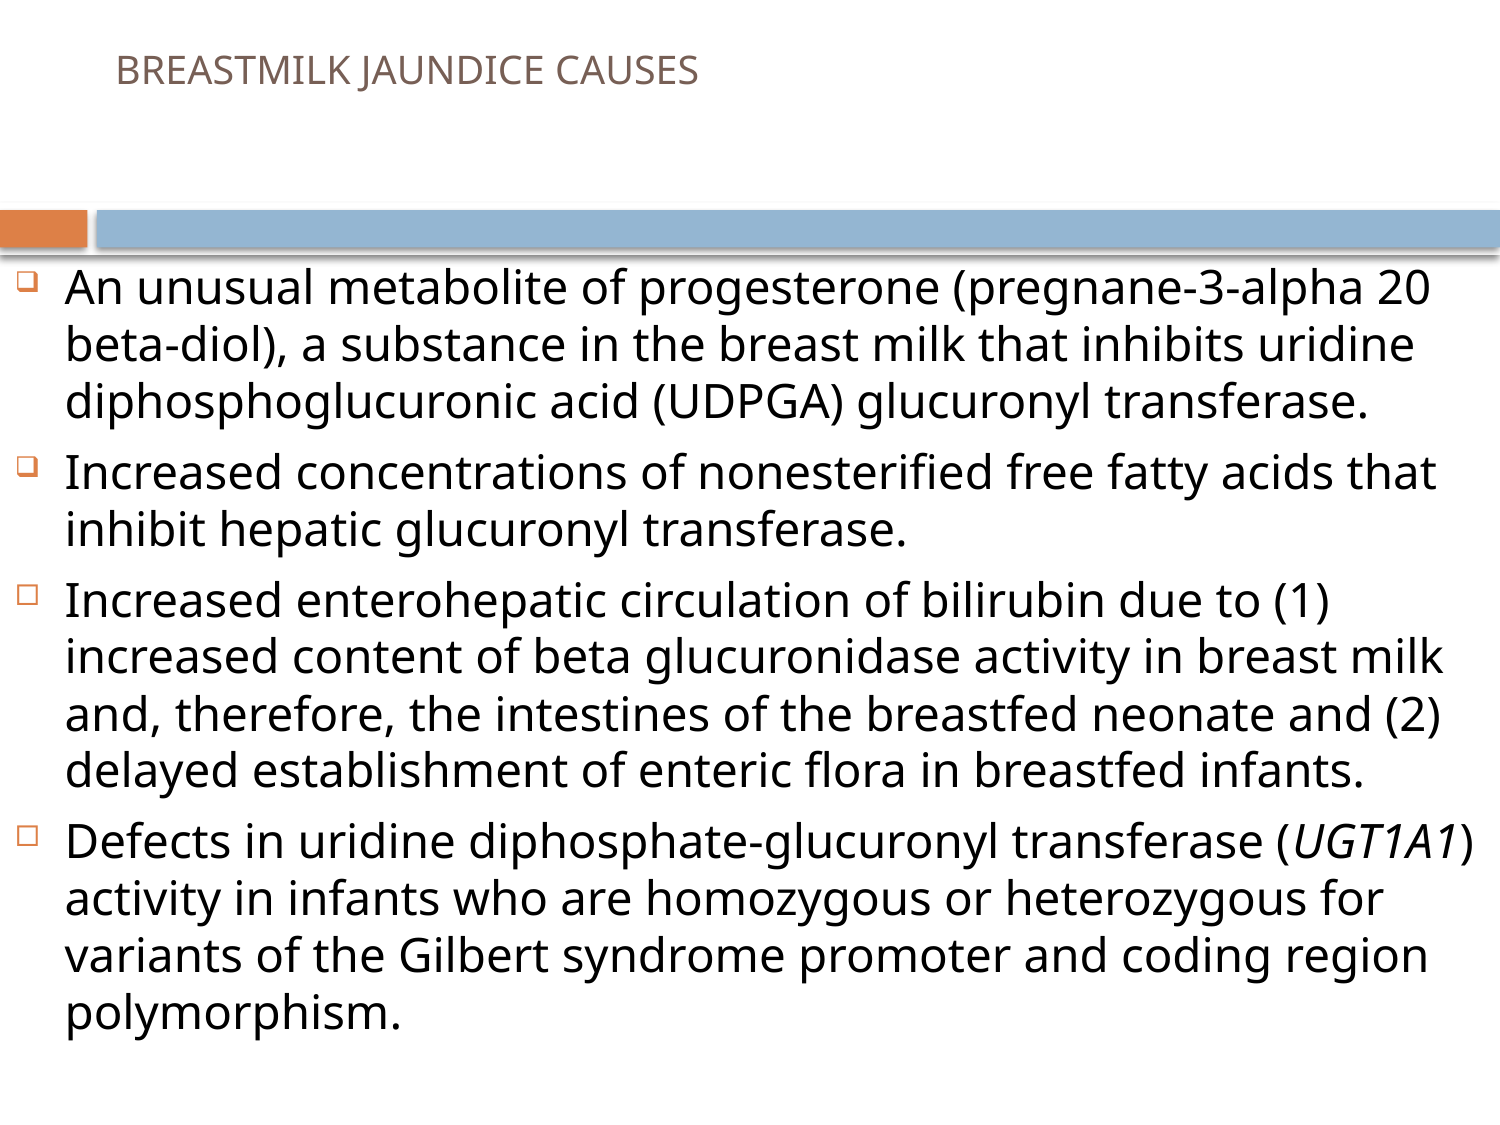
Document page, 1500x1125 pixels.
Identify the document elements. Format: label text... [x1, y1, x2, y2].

title BREASTMILK JAUNDICE CAUSES [100, 37, 1438, 100]
list An unusual metabolite of progesterone (pregnane-3-alpha 20 beta-diol), a substance in the breast milk that inhibits uridine diphosphoglucuronic acid (UDPGA) glucuronyl transferase. Increased concentrations of nonesterified free fatty acids that inhibit hepatic glucuronyl transferase. Increased enterohepatic circulation of bilirubin due to (1) increased content of beta glucuronidase activity in breast milk and, therefore, the intestines of the breastfed neonate and (2) delayed establishment of enteric flora in breastfed infants. Defects in uridine diphosphate-glucuronyl transferase (UGT1A1) activity in infants who are homozygous or heterozygous for variants of the Gilbert syndrome promoter and coding region polymorphism. [0, 249, 1500, 1125]
